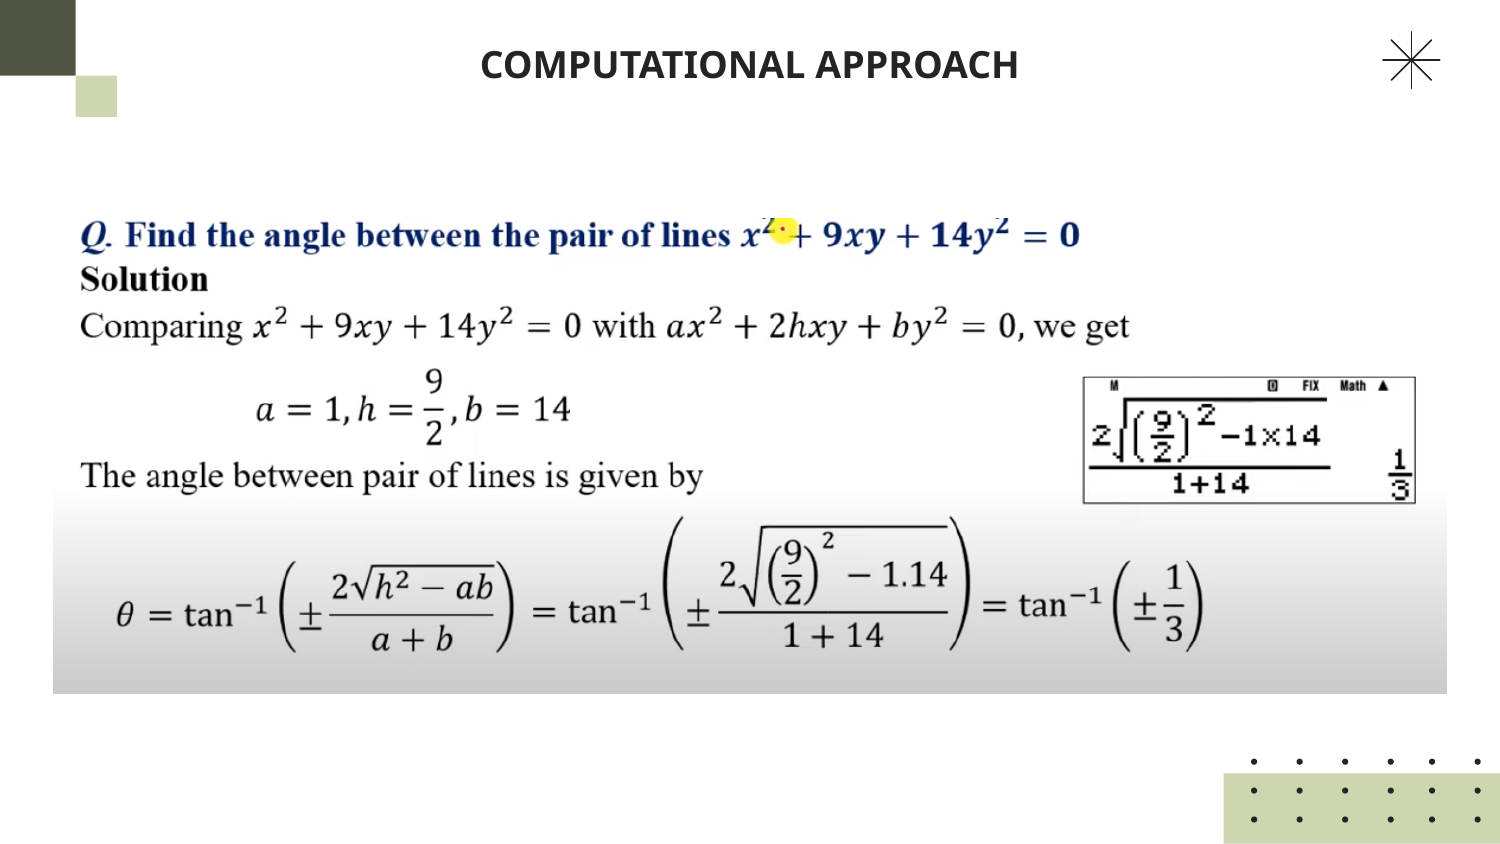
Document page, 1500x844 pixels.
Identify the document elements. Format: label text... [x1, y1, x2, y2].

picture [53, 218, 1447, 695]
title COMPUTATIONAL APPROACH [118, 26, 1382, 121]
